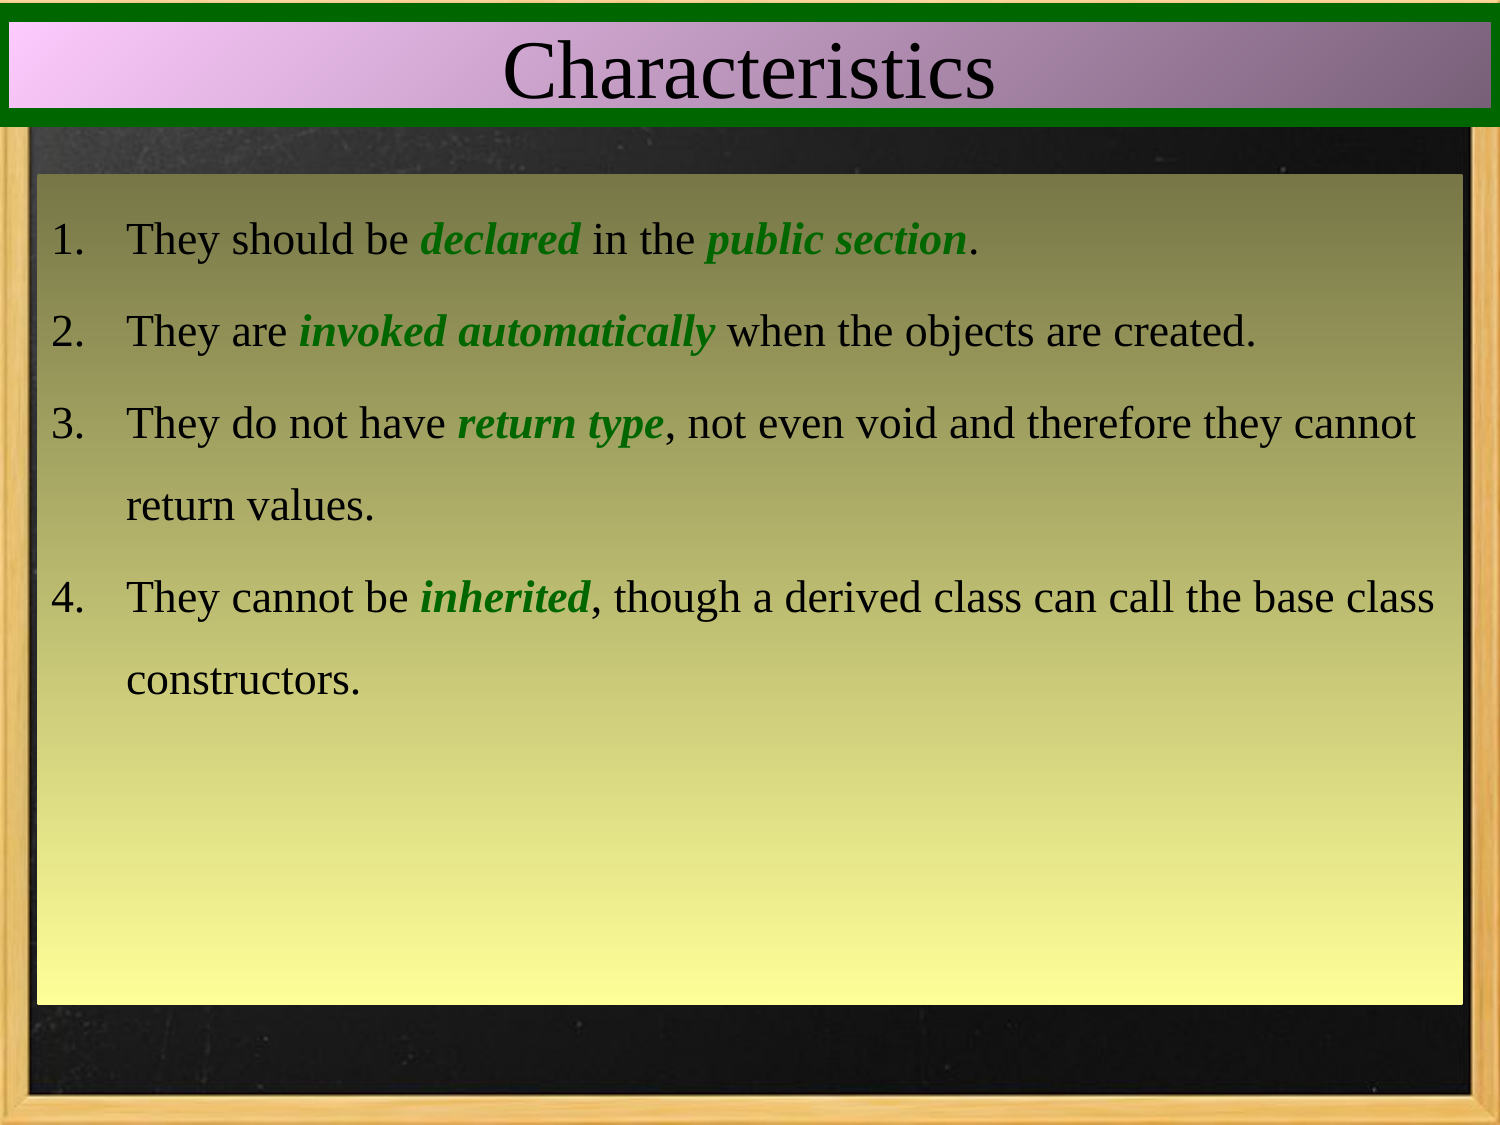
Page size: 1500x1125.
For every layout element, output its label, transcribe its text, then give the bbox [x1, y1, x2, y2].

picture [0, 118, 1500, 1125]
list They should be declared in the public section. They are invoked automatically when the objects are created. They do not have return type, not even void and therefore they cannot return values. They cannot be inherited, though a derived class can call the base class constructors. [37, 174, 1463, 1006]
picture [0, 0, 1500, 12]
title Characteristics [0, 12, 1500, 118]
